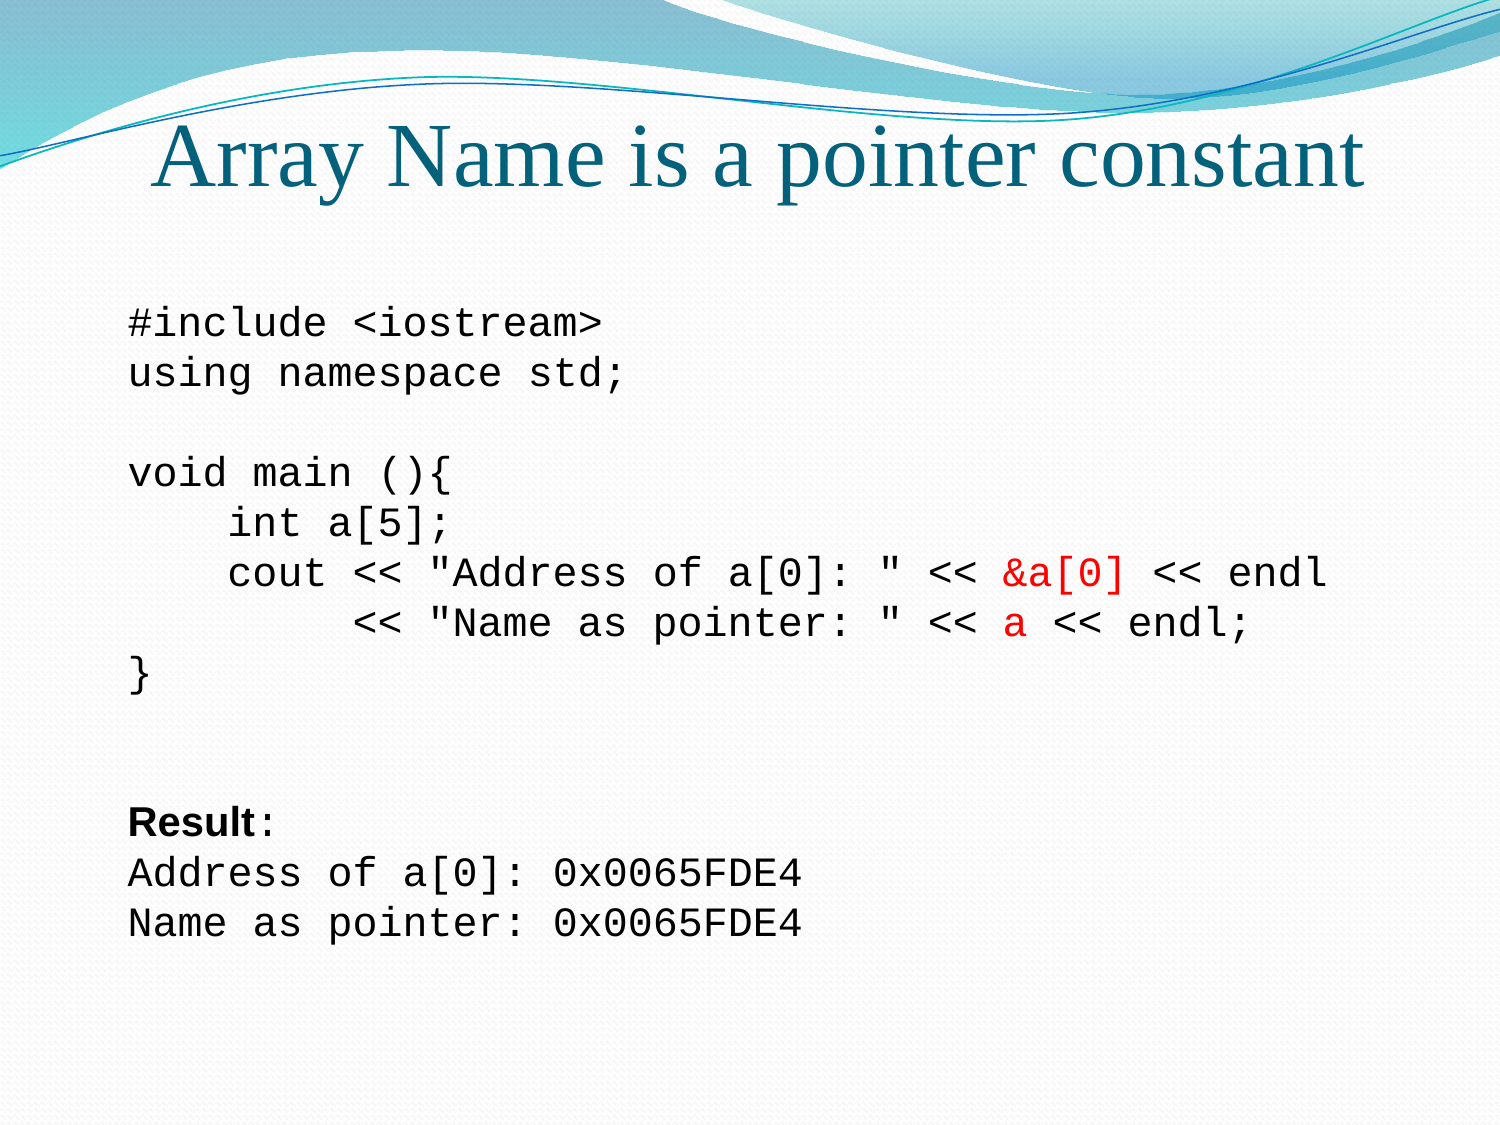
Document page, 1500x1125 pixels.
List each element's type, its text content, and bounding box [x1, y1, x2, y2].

text_box Array Name is a pointer constant [112, 99, 1405, 213]
text_box #include <iostream> using namespace std; void main (){ int a[5]; cout << "Address of a[0]: " << &a[0] << endl << "Name as pointer: " << a << endl; } Result: Address of a[0]: 0x0065FDE4 Name as pointer: 0x0065FDE4 [112, 287, 1343, 1003]
